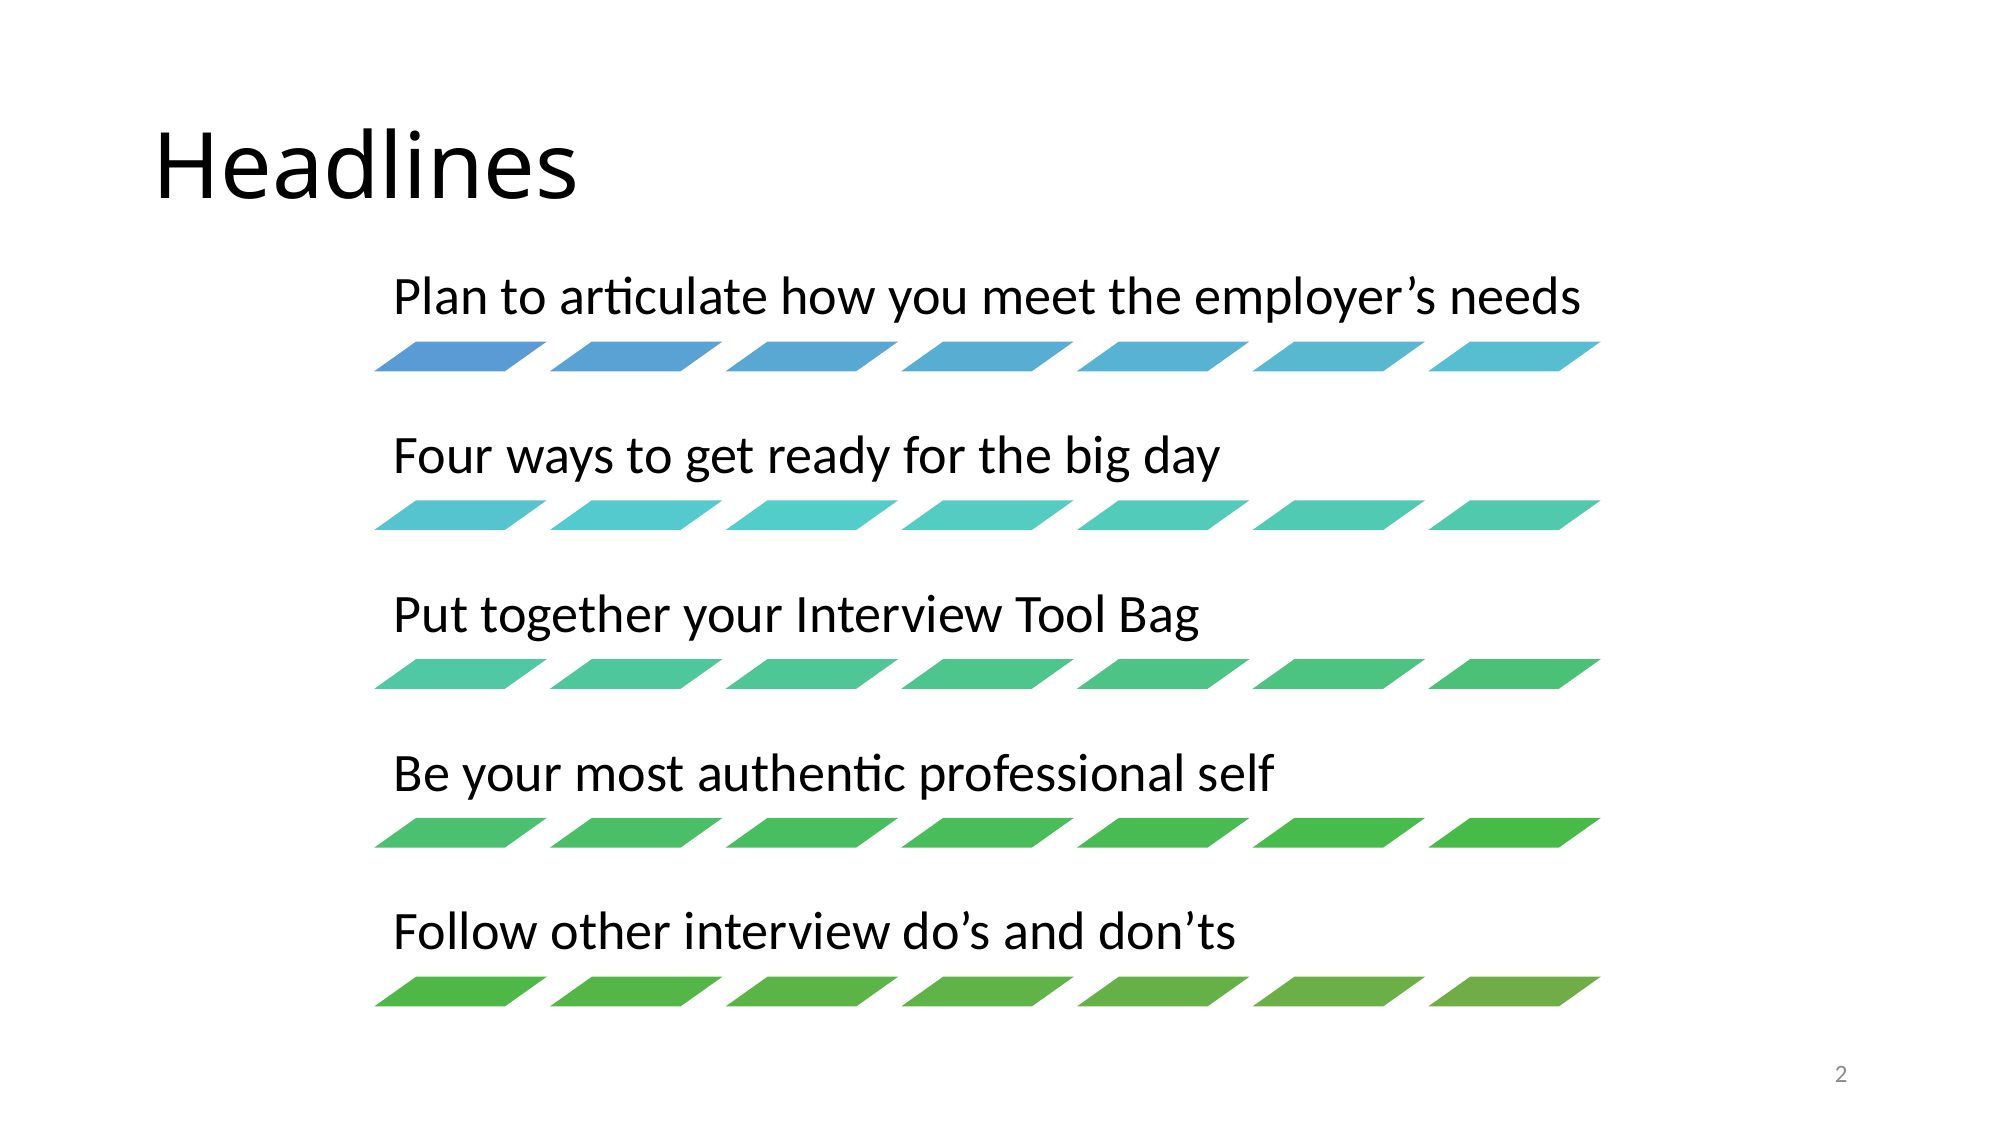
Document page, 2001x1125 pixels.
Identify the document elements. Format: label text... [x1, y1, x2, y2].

text_box [549, 817, 723, 848]
text_box [901, 341, 1074, 372]
text_box [1428, 659, 1601, 689]
text_box [901, 817, 1074, 848]
text_box [725, 500, 899, 530]
text_box [374, 341, 547, 372]
text_box Put together your Interview Tool Bag [377, 546, 1623, 661]
title Headlines [137, 59, 1863, 278]
text_box [374, 500, 547, 530]
text_box [549, 341, 723, 372]
text_box [725, 976, 899, 1007]
text_box [1428, 976, 1601, 1007]
text_box [549, 500, 723, 530]
text_box [1252, 659, 1426, 689]
text_box [901, 976, 1074, 1007]
text_box [1252, 500, 1426, 530]
text_box [1428, 341, 1601, 372]
text_box [725, 659, 899, 689]
text_box [1076, 500, 1250, 530]
text_box [725, 341, 899, 372]
text_box [1252, 976, 1426, 1007]
text_box [1076, 341, 1250, 372]
text_box Follow other interview do’s and don’ts [377, 864, 1623, 978]
text_box [549, 659, 723, 689]
text_box [1076, 659, 1250, 689]
text_box [1076, 817, 1250, 848]
text_box [549, 976, 723, 1007]
text_box [374, 659, 547, 689]
text_box Be your most authentic professional self [377, 705, 1623, 819]
text_box [374, 817, 547, 848]
text_box [901, 659, 1074, 689]
text_box [1428, 500, 1601, 530]
text_box [1428, 817, 1601, 848]
text_box [1252, 817, 1426, 848]
text_box Four ways to get ready for the big day [377, 388, 1623, 502]
text_box Plan to articulate how you meet the employer’s needs [377, 229, 1623, 343]
text_box [1252, 341, 1426, 372]
text_box [725, 817, 899, 848]
slide_number 2 [1412, 1042, 1863, 1103]
text_box [1076, 976, 1250, 1007]
text_box [374, 976, 547, 1007]
text_box [901, 500, 1074, 530]
